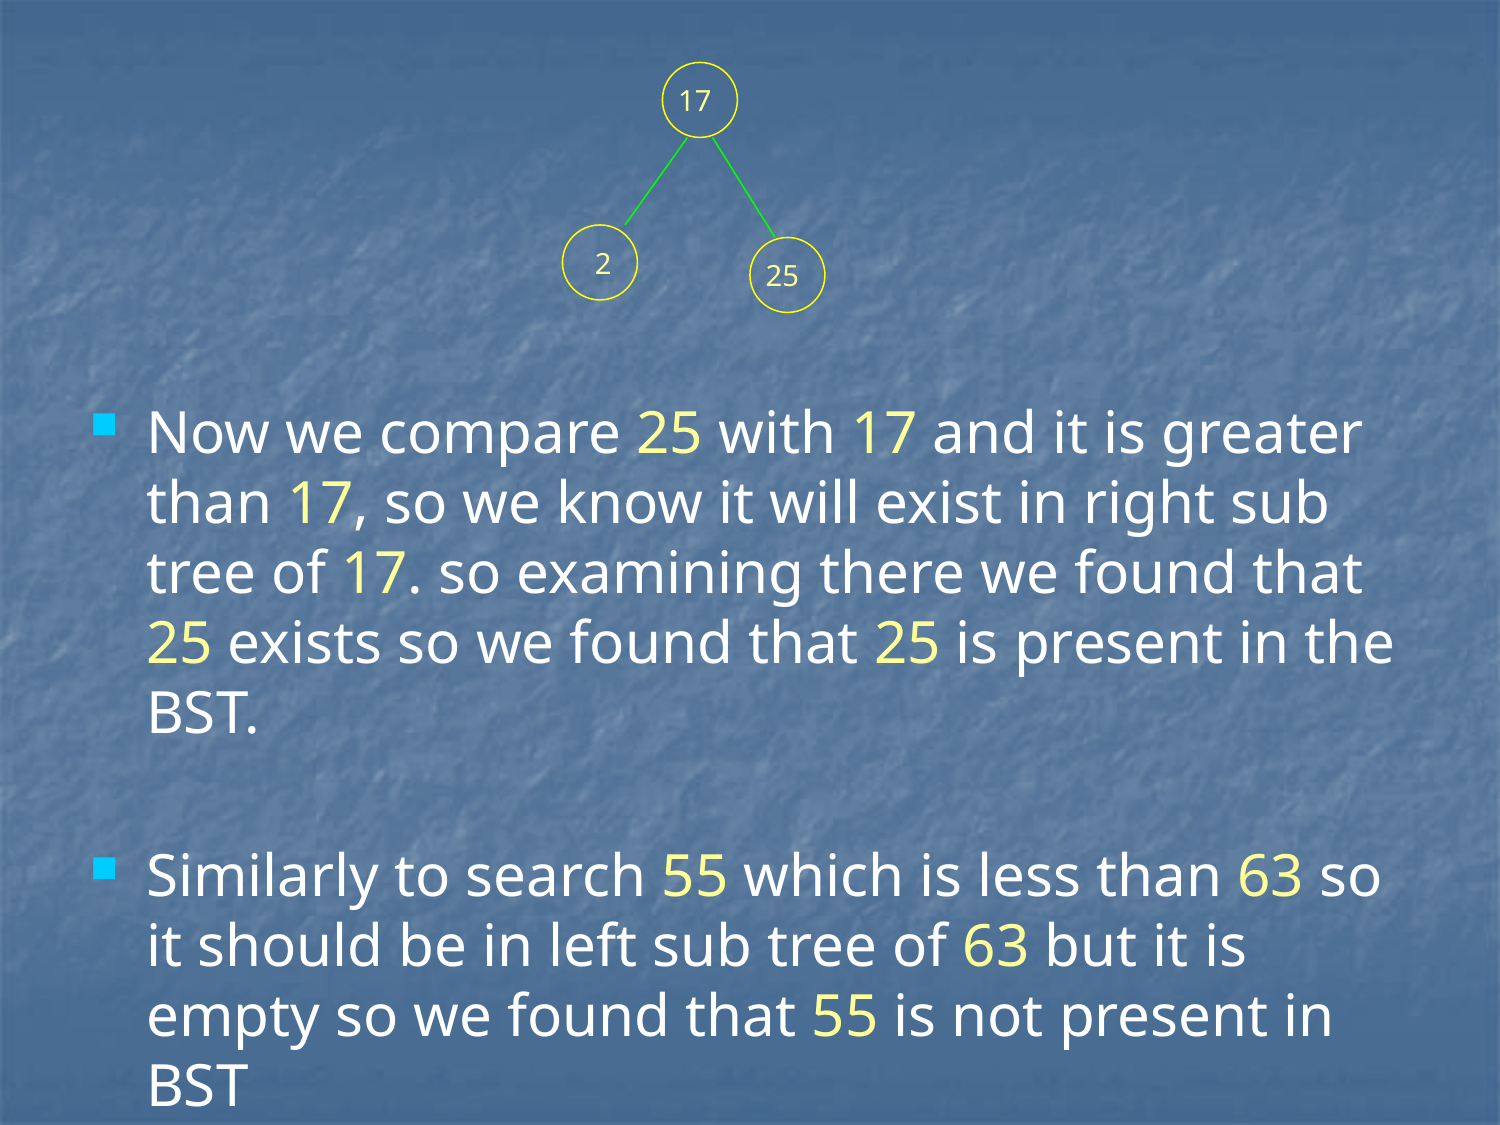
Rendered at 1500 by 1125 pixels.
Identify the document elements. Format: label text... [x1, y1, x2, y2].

text_box 25 [749, 237, 825, 313]
text_box 2 [562, 224, 638, 300]
text_box 17 [662, 62, 738, 138]
list Now we compare 25 with 17 and it is greater than 17, so we know it will exist in right sub tree of 17. so examining there we found that 25 exists so we found that 25 is present in the BST. Similarly to search 55 which is less than 63 so it should be in left sub tree of 63 but it is empty so we found that 55 is not present in BST [74, 387, 1426, 1076]
